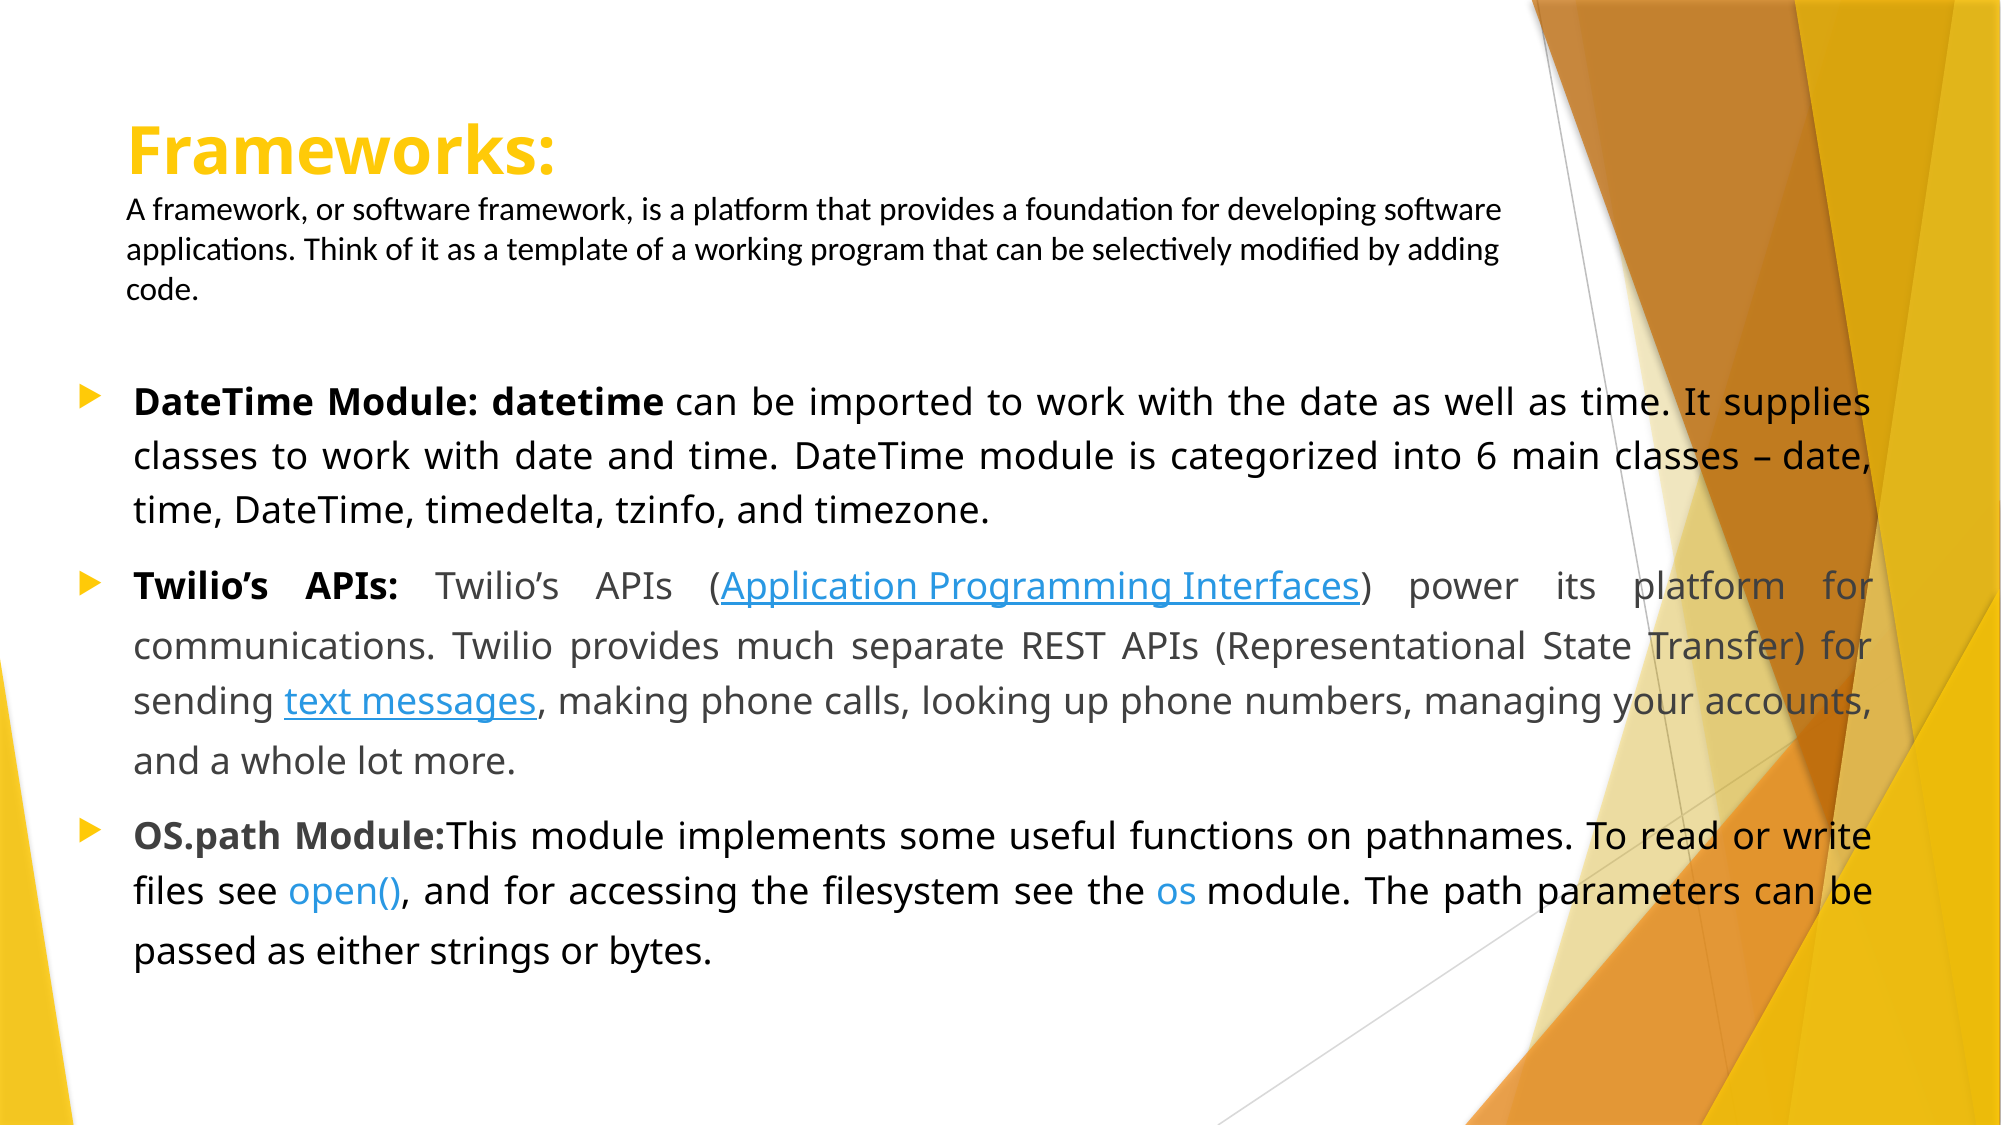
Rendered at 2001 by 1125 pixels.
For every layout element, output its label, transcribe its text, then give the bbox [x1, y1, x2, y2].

title Frameworks: A framework, or software framework, is a platform that provides a foundation for developing software applications. Think of it as a template of a working program that can be selectively modified by adding code. [111, 99, 1522, 317]
list DateTime Module: datetime can be imported to work with the date as well as time. It supplies classes to work with date and time. DateTime module is categorized into 6 main classes – date, time, DateTime, timedelta, tzinfo, and timezone. Twilio’s APIs: Twilio’s APIs (Application Programming Interfaces) power its platform for communications. Twilio provides much separate REST APIs (Representational State Transfer) for sending text messages, making phone calls, looking up phone numbers, managing your accounts, and a whole lot more. OS.path Module:This module implements some useful functions on pathnames. To read or write files see open(), and for accessing the filesystem see the os module. The path parameters can be passed as either strings or bytes. [61, 295, 1889, 1125]
